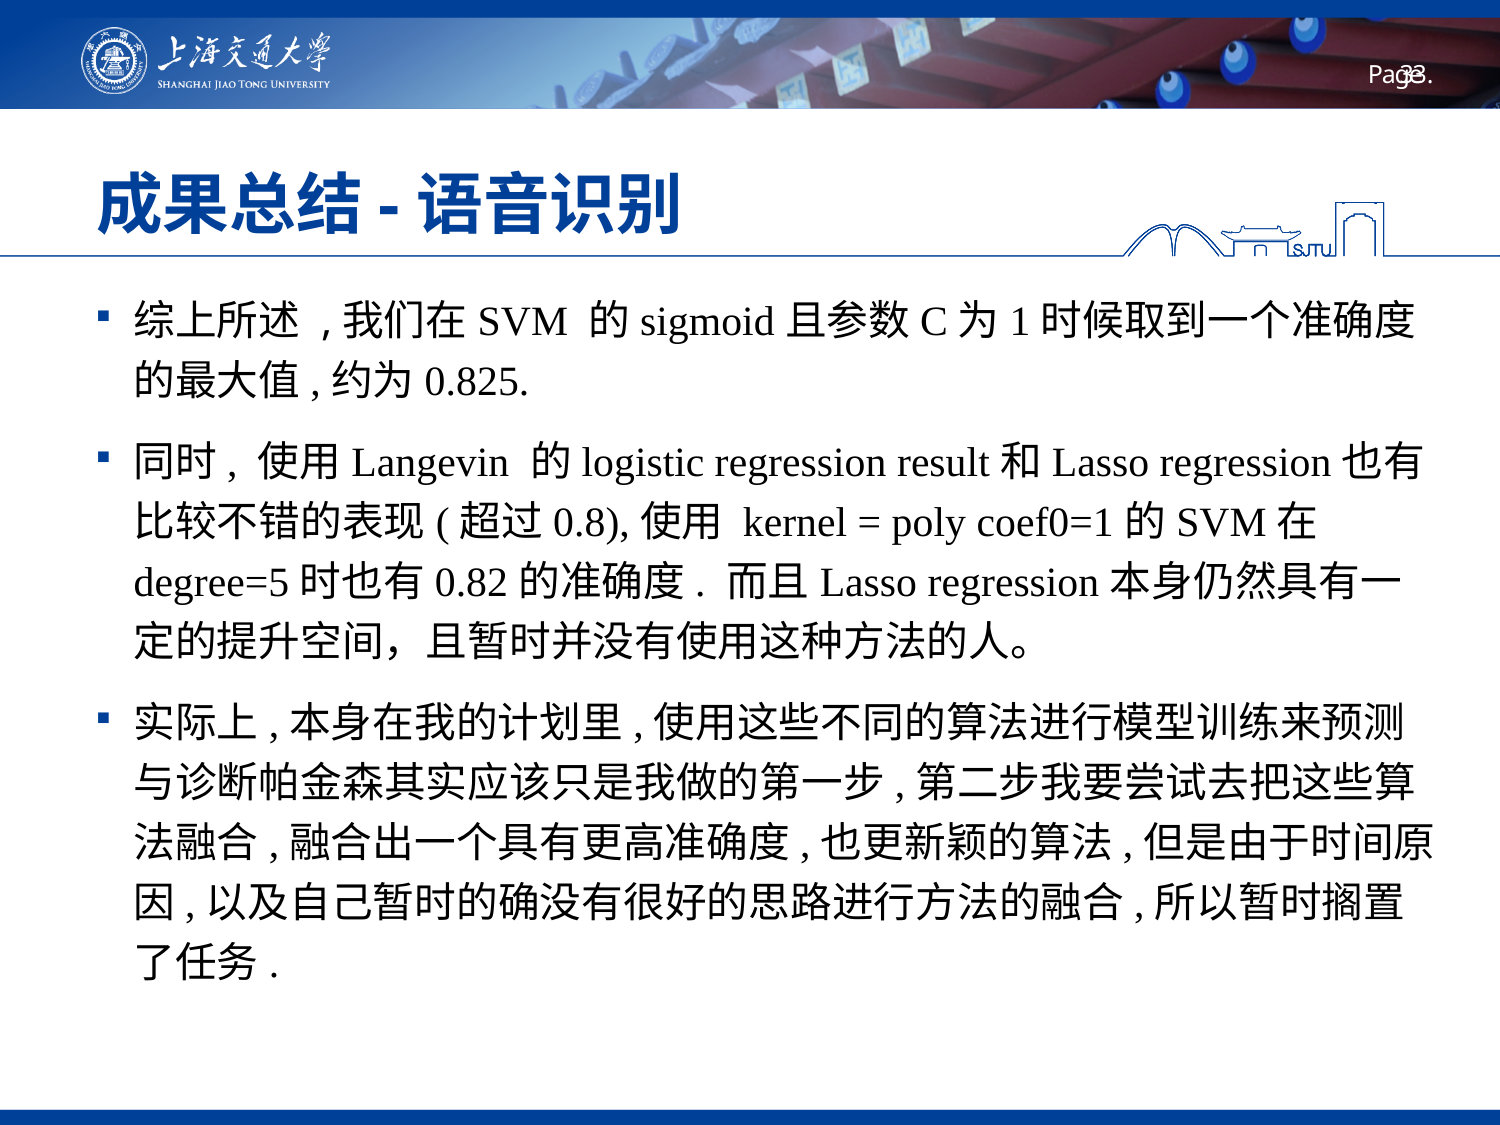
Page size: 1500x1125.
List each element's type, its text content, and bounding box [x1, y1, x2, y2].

picture [0, 18, 1500, 109]
title 成果总结-语音识别 [81, 160, 1455, 255]
list 综上所述 ,我们在SVM 的sigmoid且参数C为1时候取到一个准确度的最大值,约为0.825. 同时, 使用Langevin 的logistic regression result和Lasso regression也有比较不错的表现(超过0.8),使用 kernel = poly coef0=1的SVM在degree=5时也有0.82的准确度. 而且Lasso regression本身仍然具有一定的提升空间，且暂时并没有使用这种方法的人。 实际上,本身在我的计划里,使用这些不同的算法进行模型训练来预测与诊断帕金森其实应该只是我做的第一步,第二步我要尝试去把这些算法融合,融合出一个具有更高准确度,也更新颖的算法,但是由于时间原因,以及自己暂时的确没有很好的思路进行方法的融合,所以暂时搁置了任务. [81, 276, 1455, 1084]
